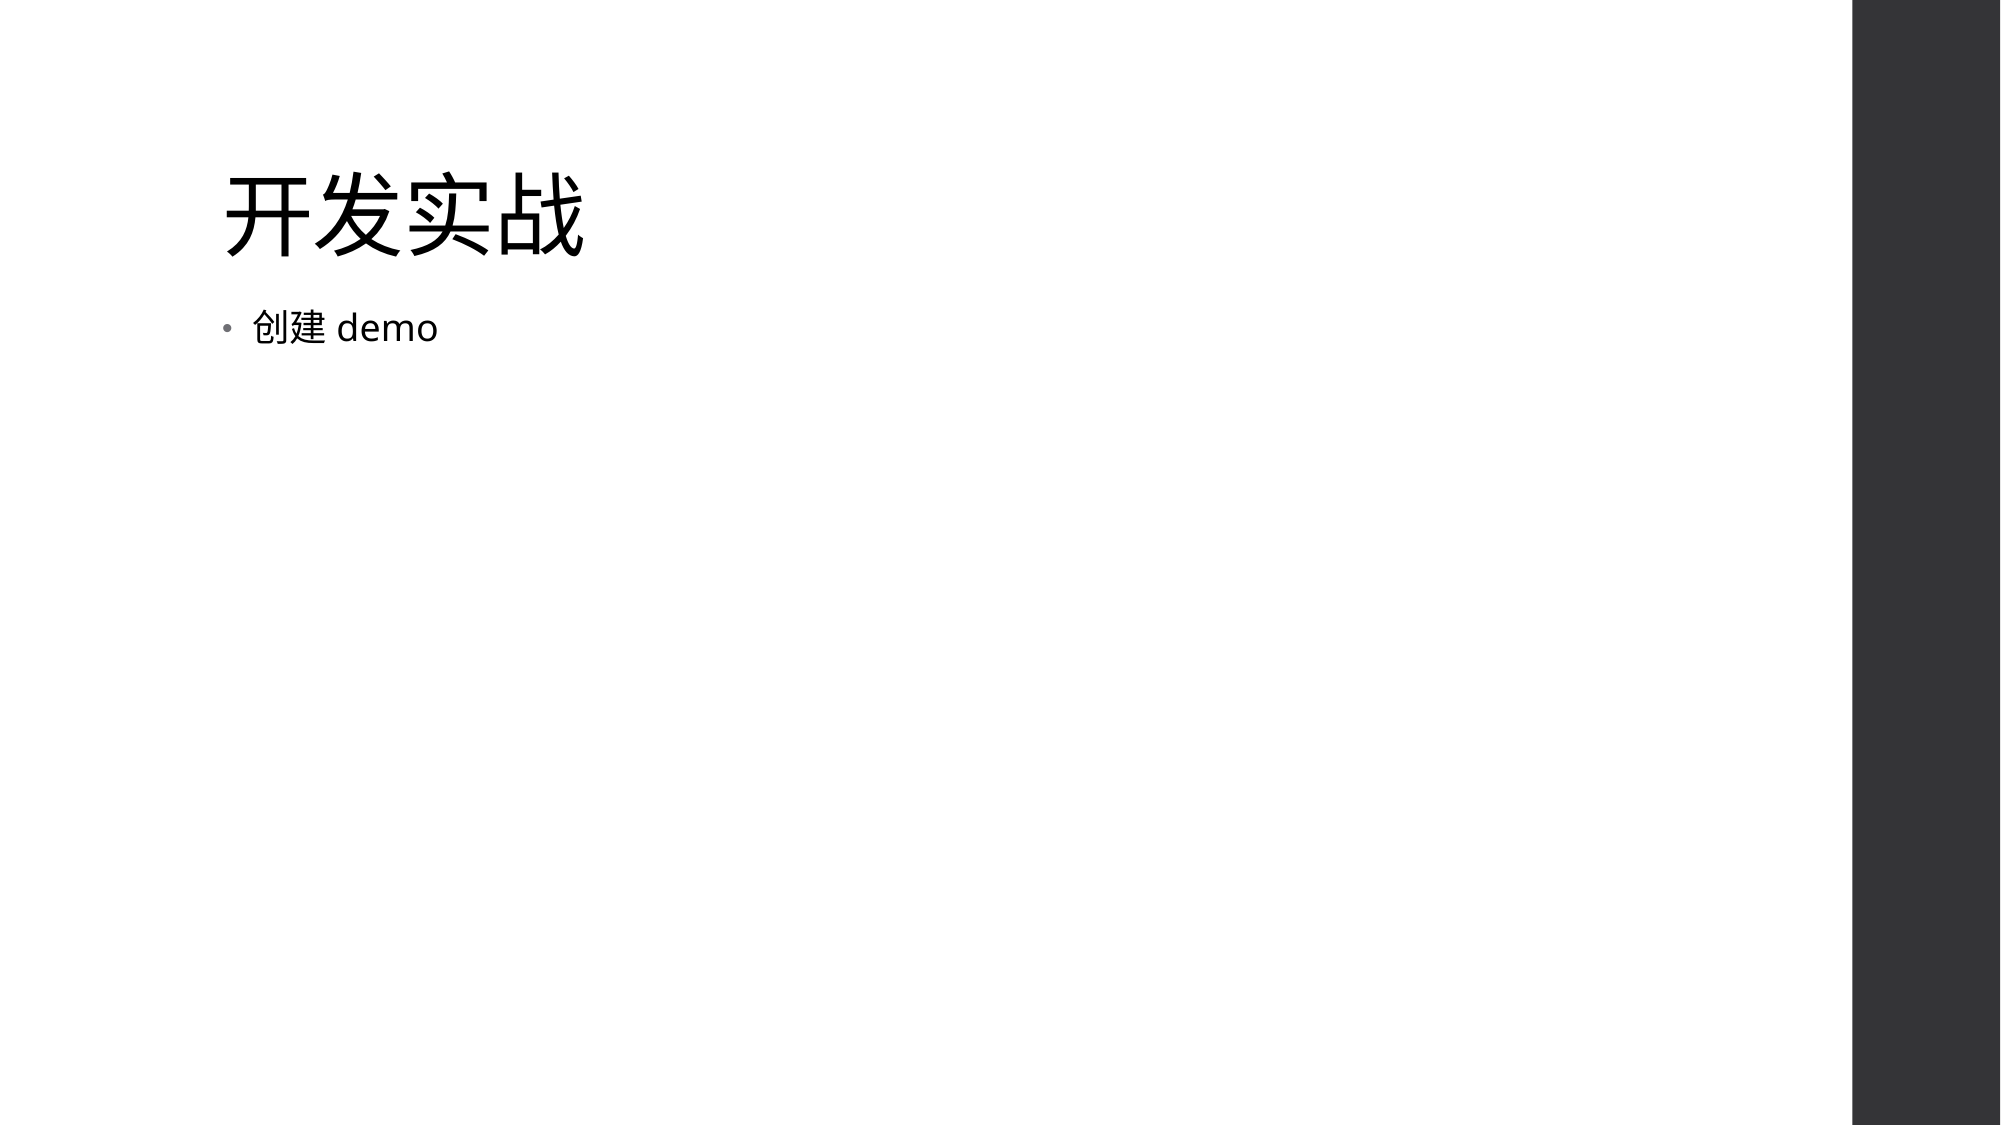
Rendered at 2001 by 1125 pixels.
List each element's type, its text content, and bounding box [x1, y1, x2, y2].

title 开发实战 [206, 60, 1797, 278]
list 创建demo [206, 299, 1617, 1014]
